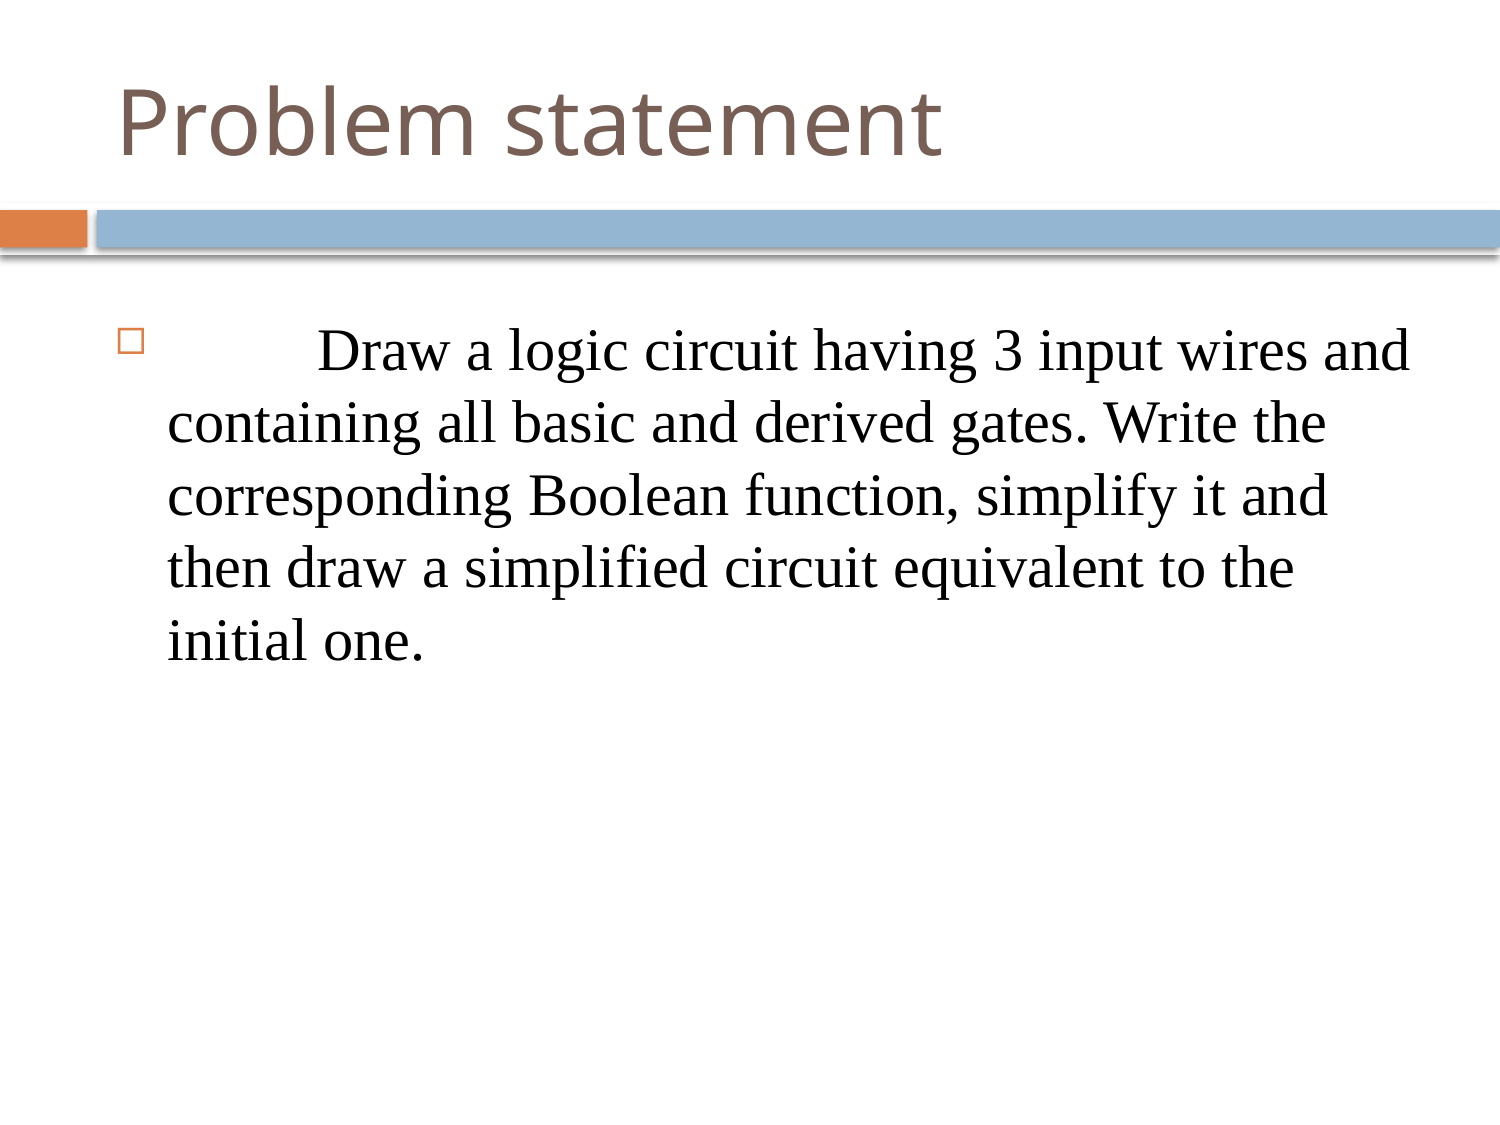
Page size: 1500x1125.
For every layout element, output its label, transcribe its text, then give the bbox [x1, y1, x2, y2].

title Problem statement [100, 37, 1438, 200]
list Draw a logic circuit having 3 input wires and containing all basic and derived gates. Write the corresponding Boolean function, simplify it and then draw a simplified circuit equivalent to the initial one. [100, 302, 1438, 1041]
